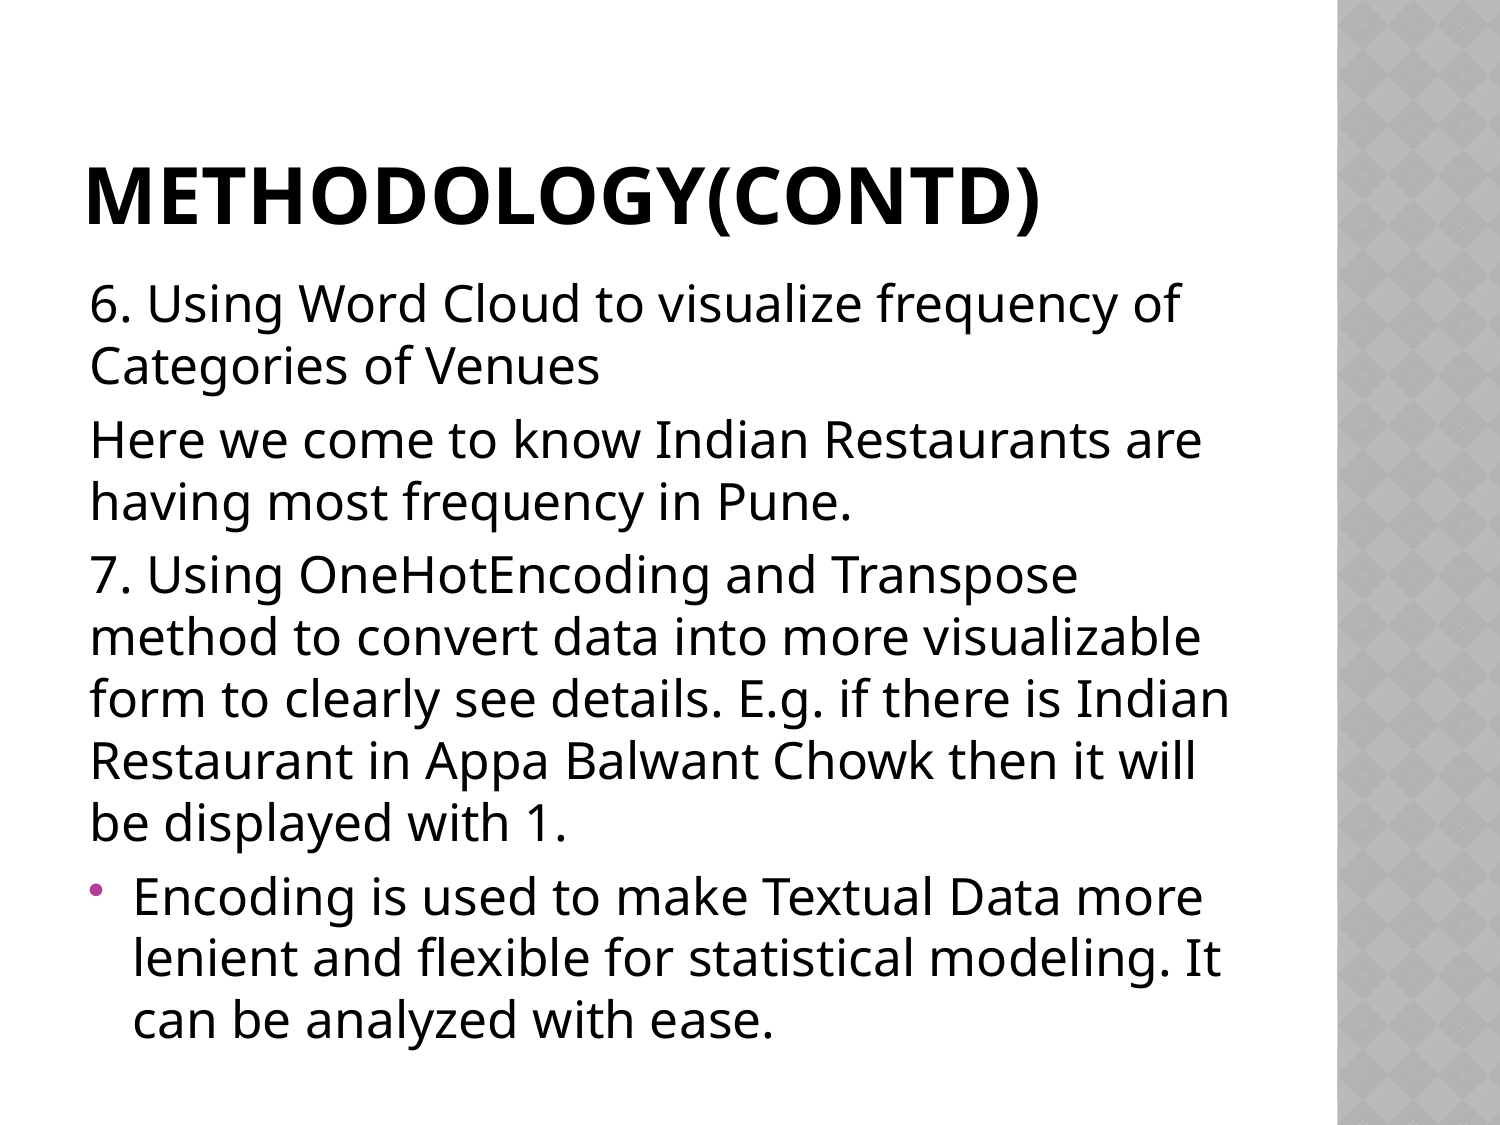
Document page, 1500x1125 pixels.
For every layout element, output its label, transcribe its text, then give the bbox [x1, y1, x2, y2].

list 6. Using Word Cloud to visualize frequency of Categories of Venues Here we come to know Indian Restaurants are having most frequency in Pune. 7. Using OneHotEncoding and Transpose method to convert data into more visualizable form to clearly see details. E.g. if there is Indian Restaurant in Appa Balwant Chowk then it will be displayed with 1. Encoding is used to make Textual Data more lenient and flexible for statistical modeling. It can be analyzed with ease. [75, 264, 1263, 1059]
title Methodology(contd) [75, 52, 1263, 240]
